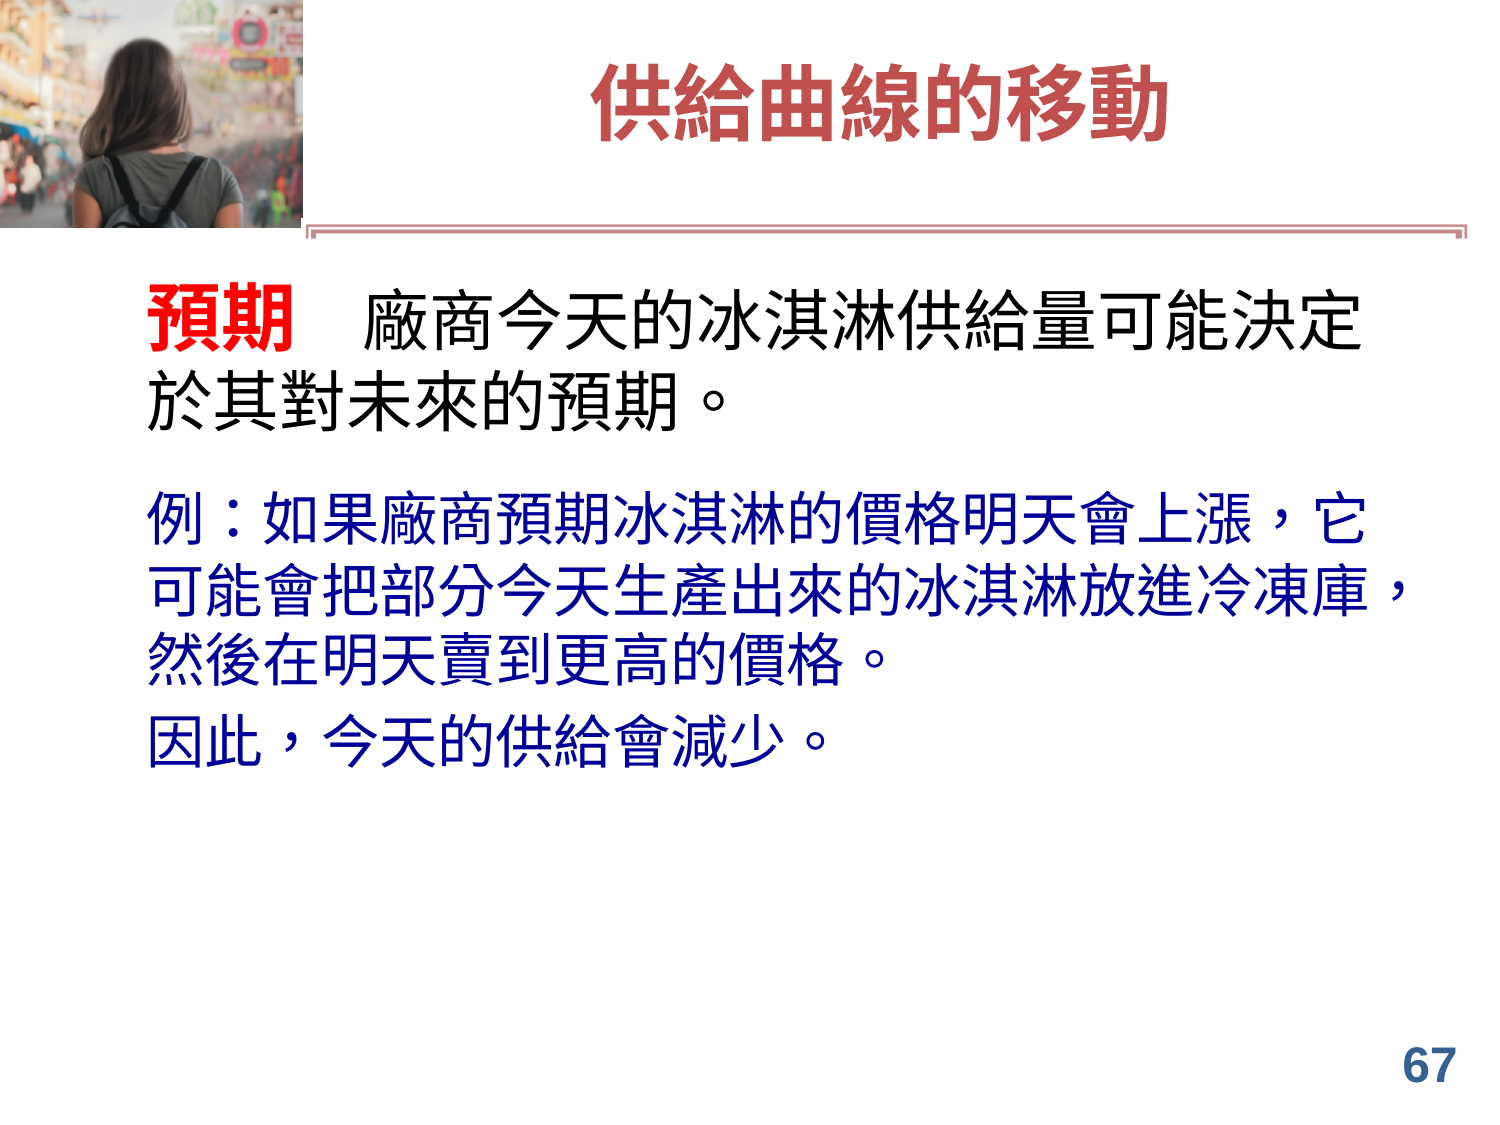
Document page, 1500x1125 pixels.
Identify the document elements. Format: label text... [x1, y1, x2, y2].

text_box 67 [1387, 1024, 1482, 1100]
list 預期 廠商今天的冰淇淋供給量可能決定於其對未來的預期。 例：如果廠商預期冰淇淋的價格明天會上漲，它可能會把部分今天生產出來的冰淇淋放進冷凍庫，然後在明天賣到更高的價格。 因此，今天的供給會減少。 [75, 262, 1425, 1005]
title 供給曲線的移動 [336, 7, 1425, 195]
picture [0, 0, 303, 228]
